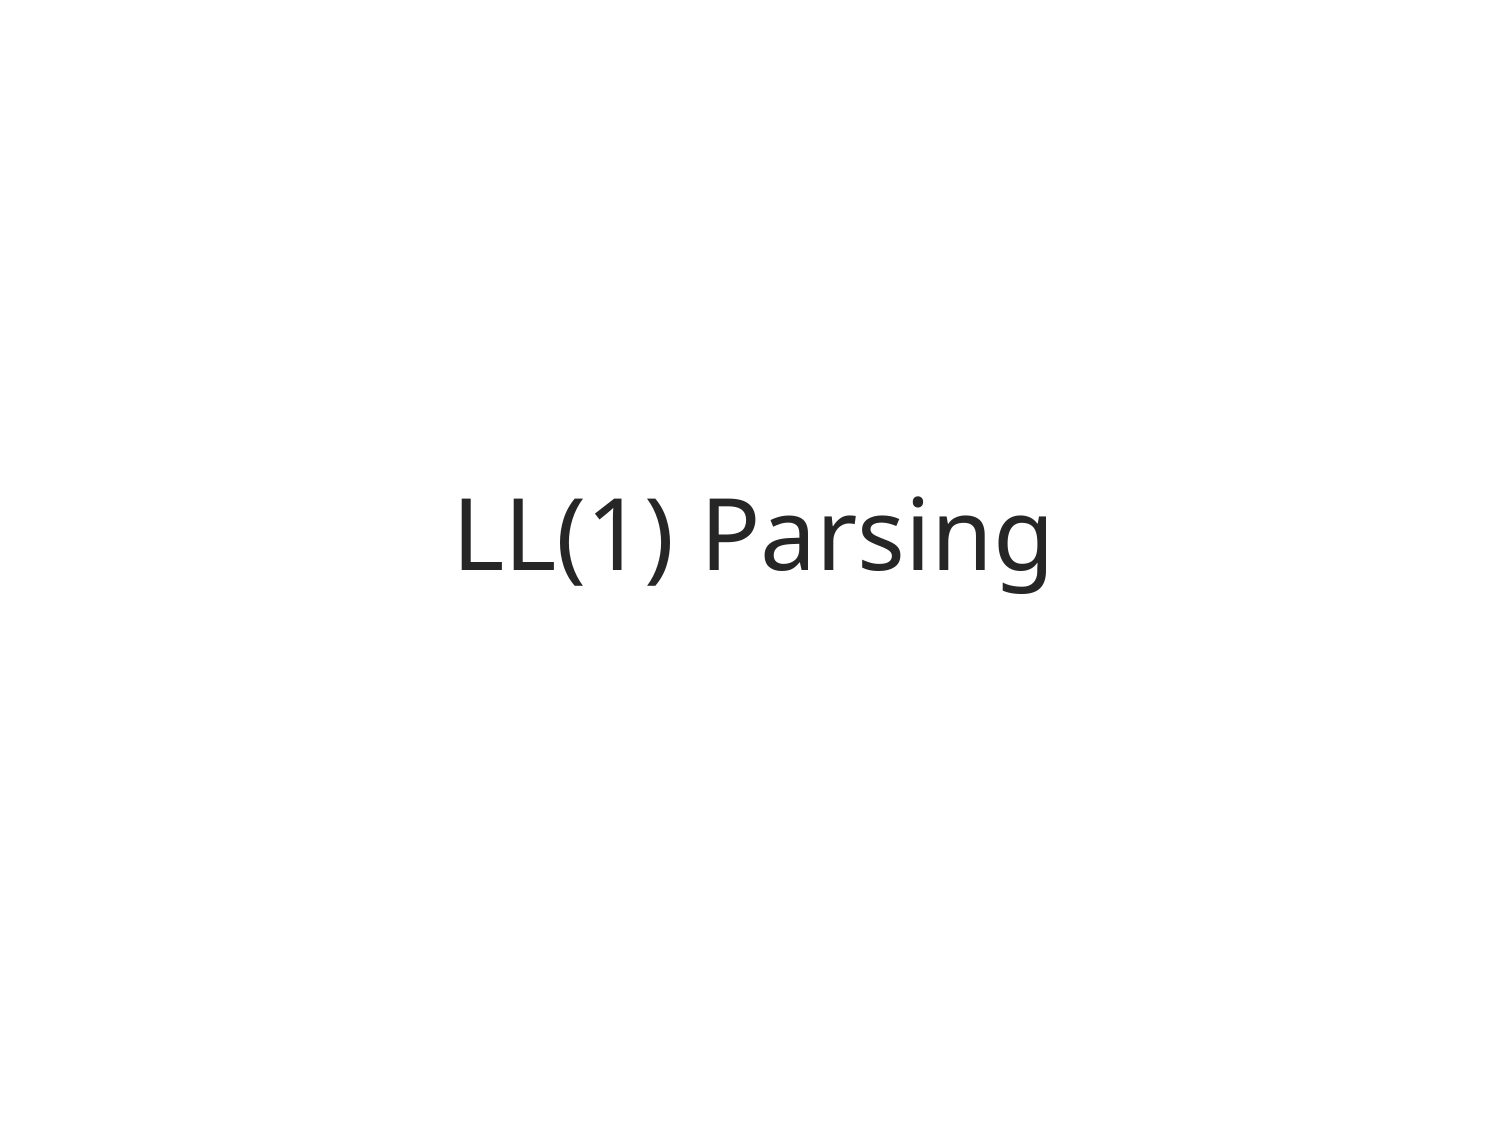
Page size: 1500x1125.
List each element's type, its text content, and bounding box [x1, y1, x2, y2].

title LL(1) Parsing [205, 428, 1303, 680]
